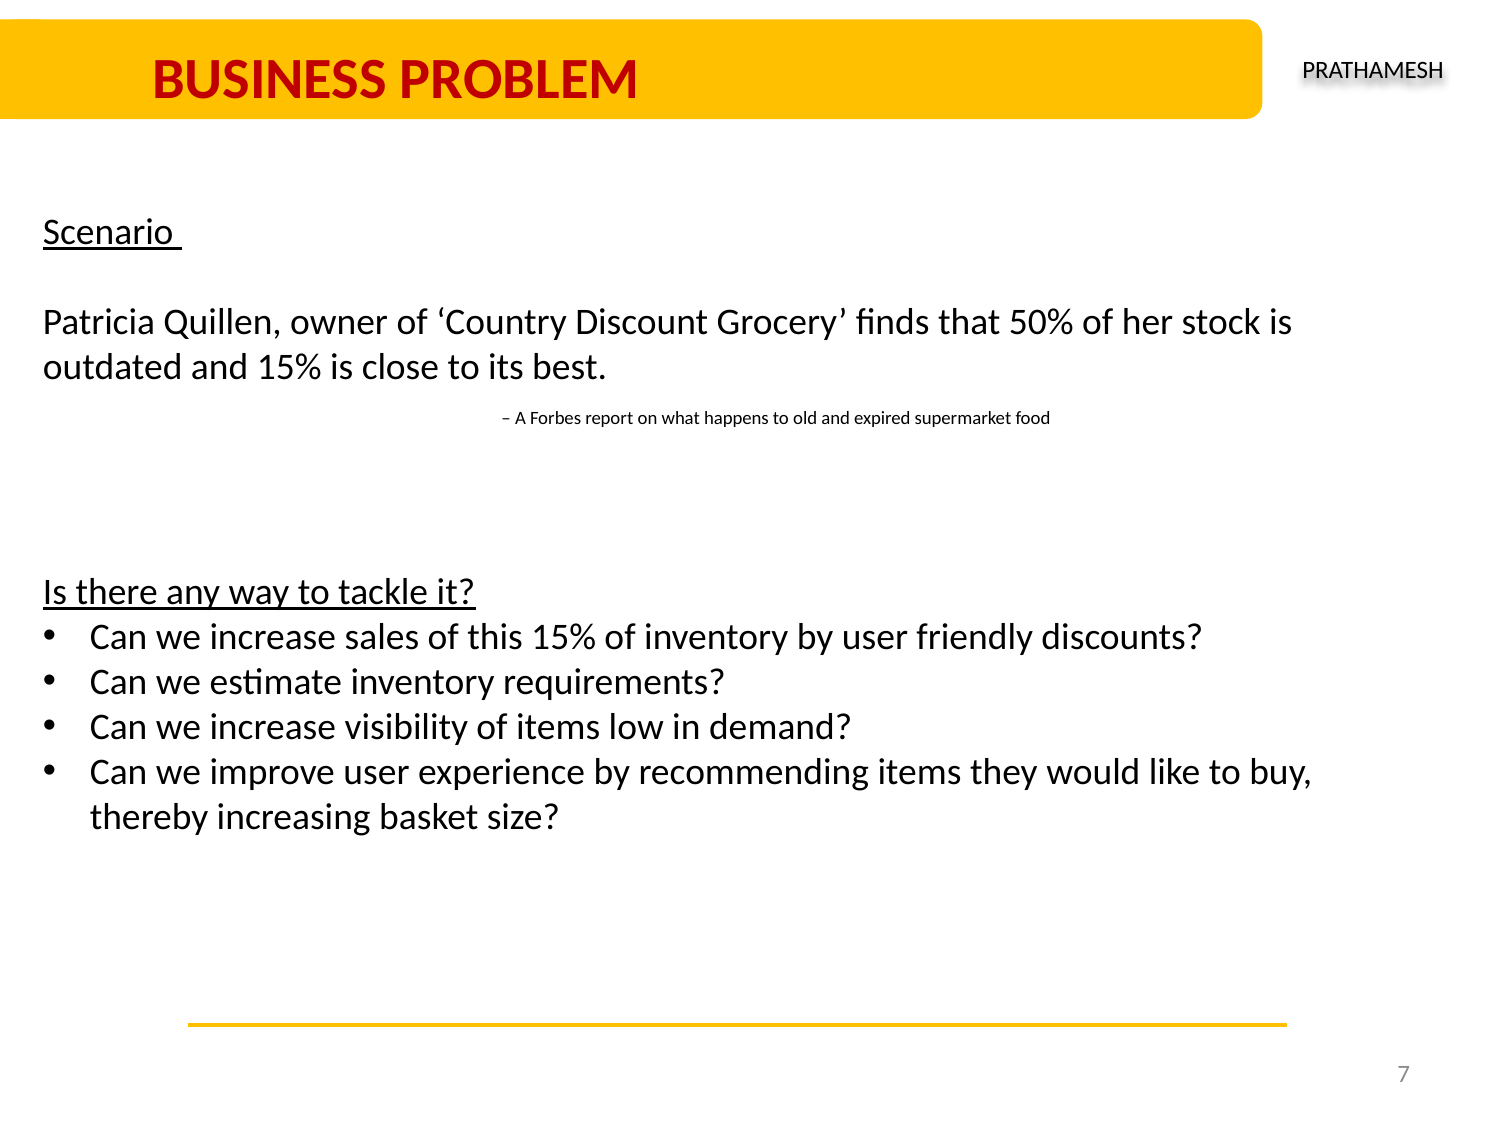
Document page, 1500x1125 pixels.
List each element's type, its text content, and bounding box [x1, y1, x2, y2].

slide_number 7 [1074, 1042, 1425, 1103]
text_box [0, 19, 1476, 120]
text_box Scenario Patricia Quillen, owner of ‘Country Discount Grocery’ finds that 50% of her stock is outdated and 15% is close to its best. – A Forbes report on what happens to old and expired supermarket food Is there any way to tackle it? Can we increase sales of this 15% of inventory by user friendly discounts? Can we estimate inventory requirements? Can we increase visibility of items low in demand? Can we improve user experience by recommending items they would like to buy, thereby increasing basket size? [28, 199, 1400, 890]
